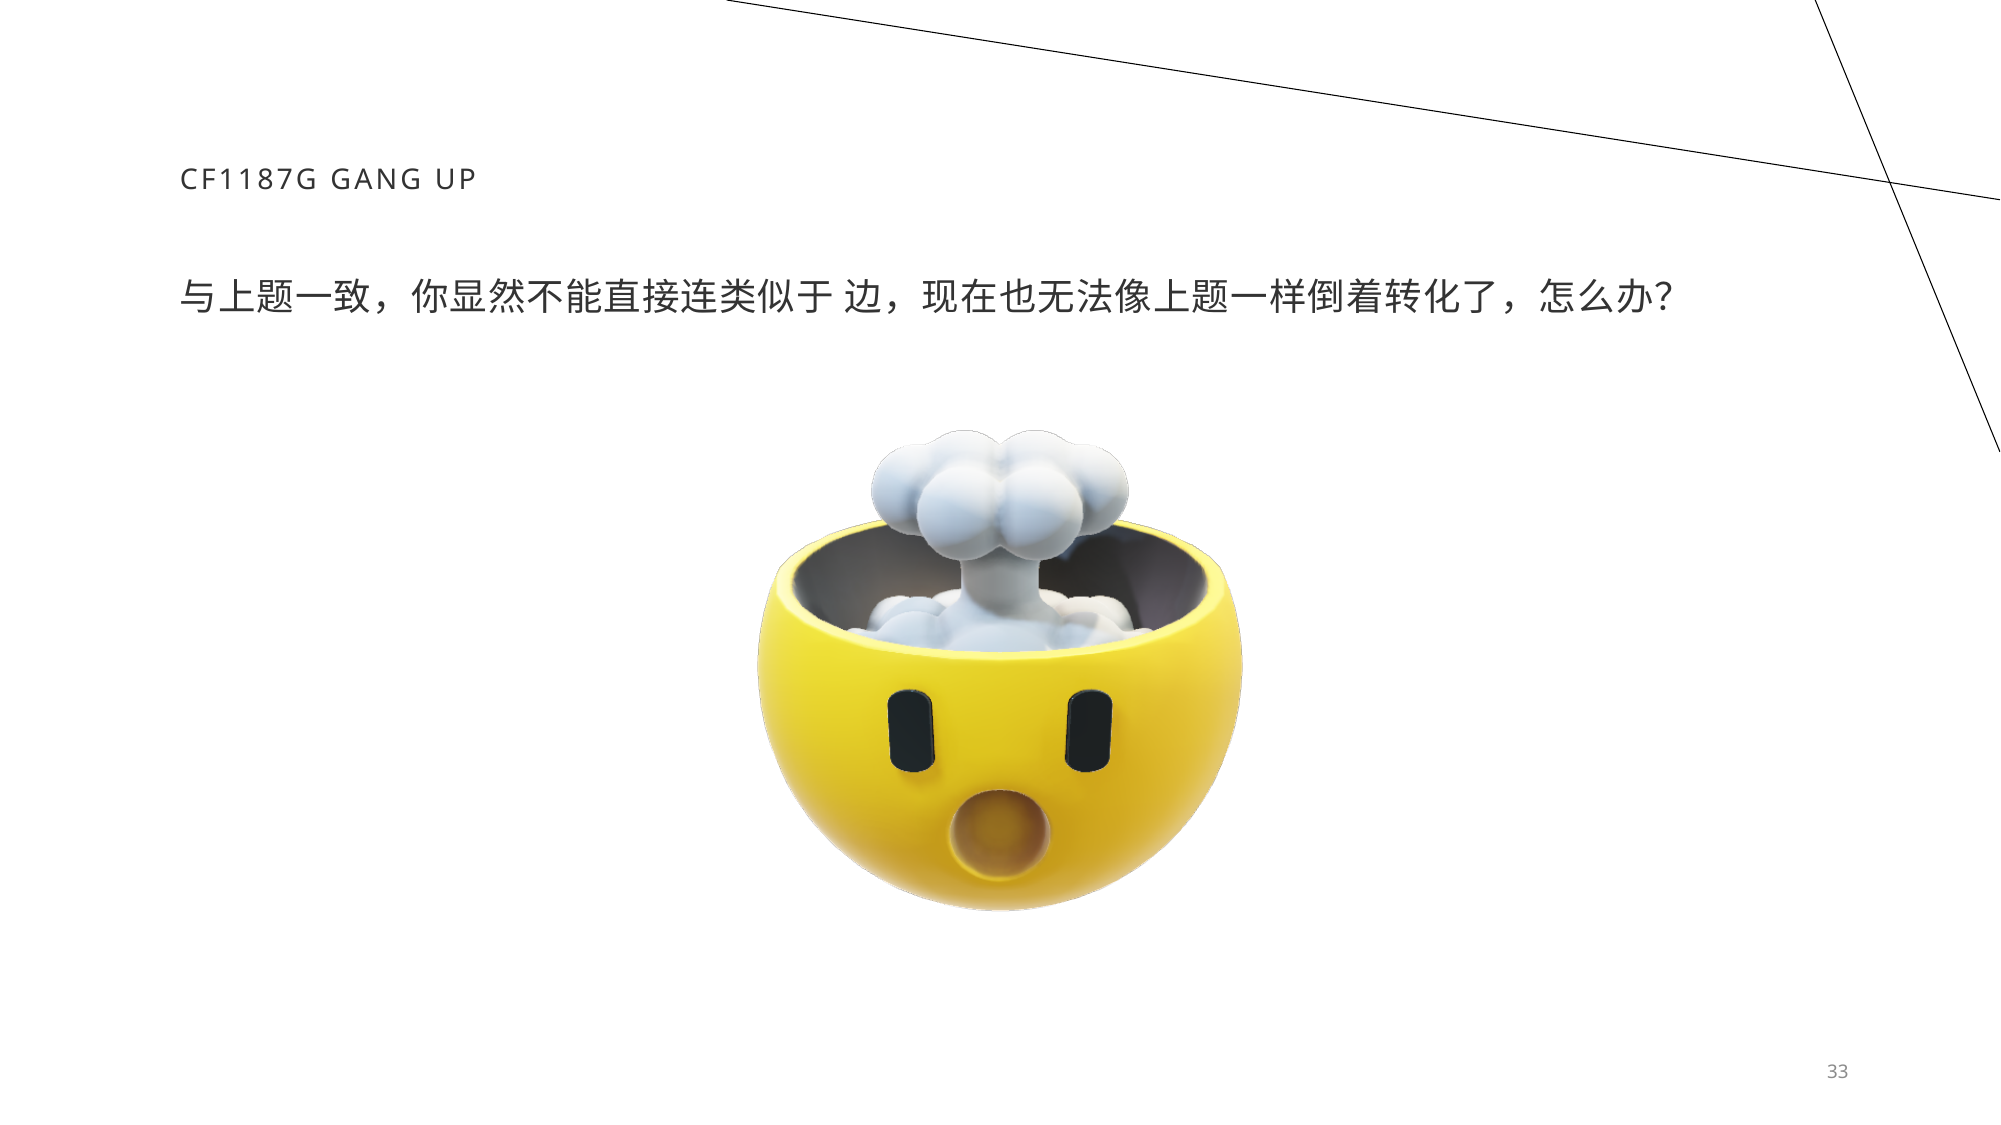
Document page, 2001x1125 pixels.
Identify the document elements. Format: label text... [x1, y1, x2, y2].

picture [751, 423, 1249, 927]
title CF1187G Gang Up [164, 94, 1798, 203]
slide_number 33 [1701, 1042, 1864, 1103]
